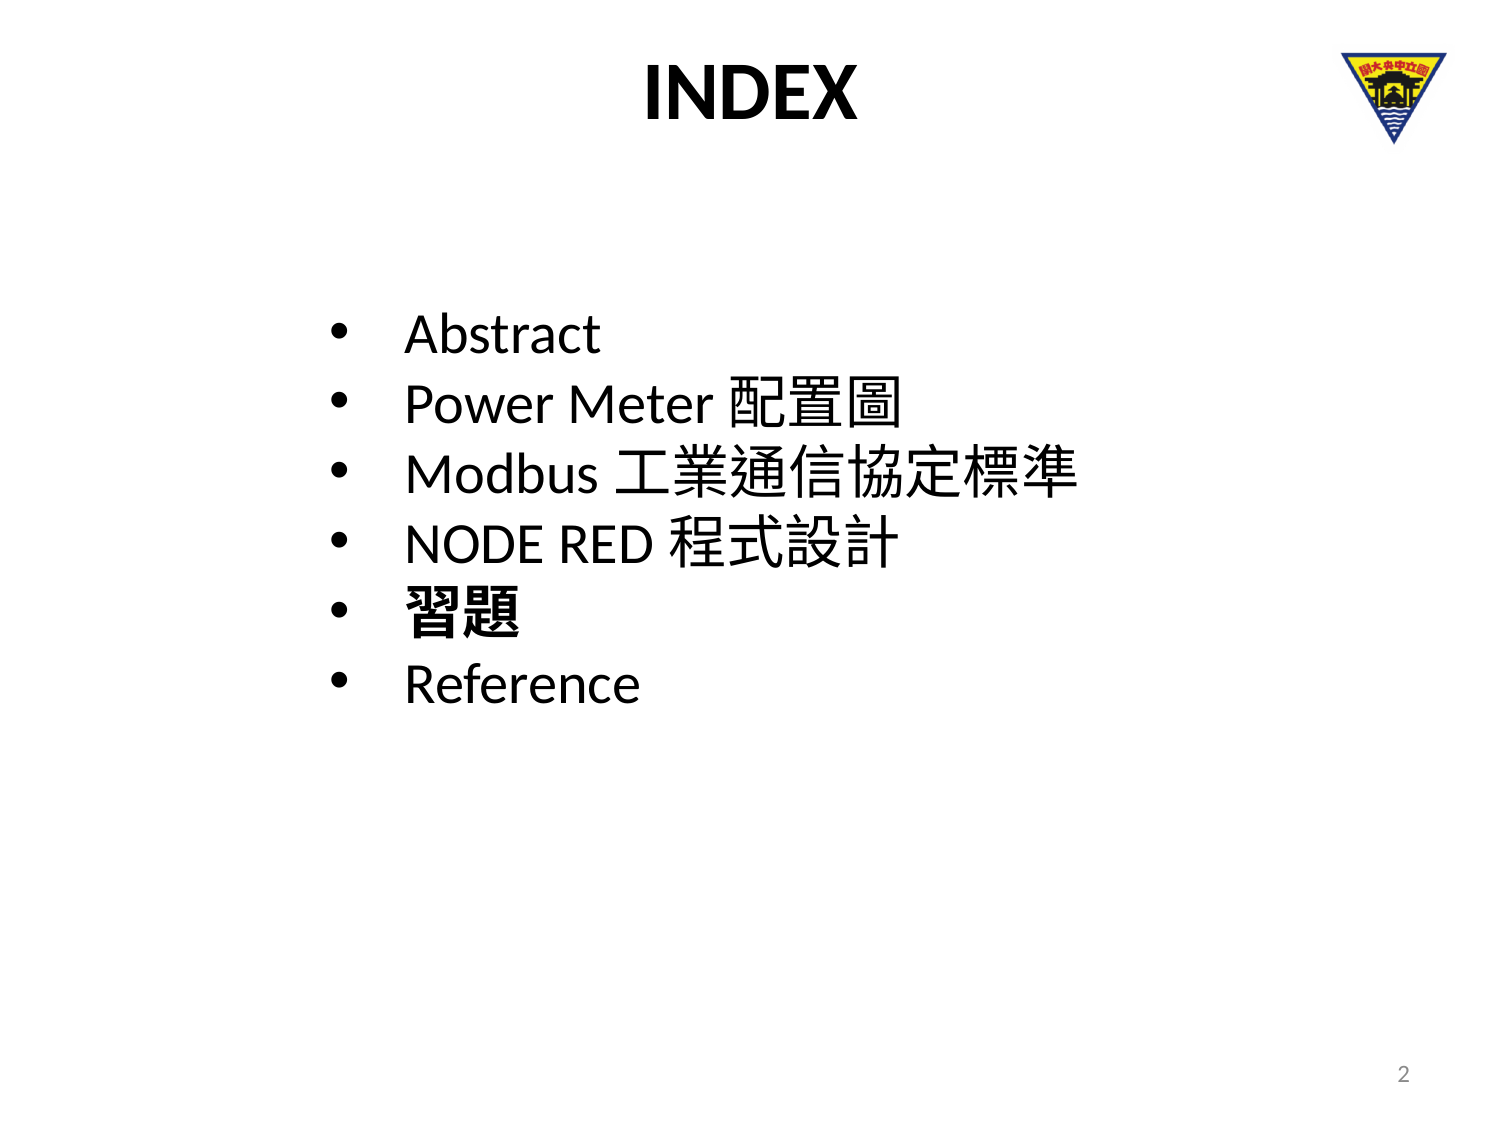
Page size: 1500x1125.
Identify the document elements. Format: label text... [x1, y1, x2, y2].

text_box INDEX [75, 0, 1425, 144]
text_box 2 [1074, 1042, 1425, 1103]
text_box Abstract Power Meter配置圖 Modbus工業通信協定標準 NODE RED程式設計 習題 Reference [314, 287, 1408, 932]
picture [1329, 43, 1455, 155]
